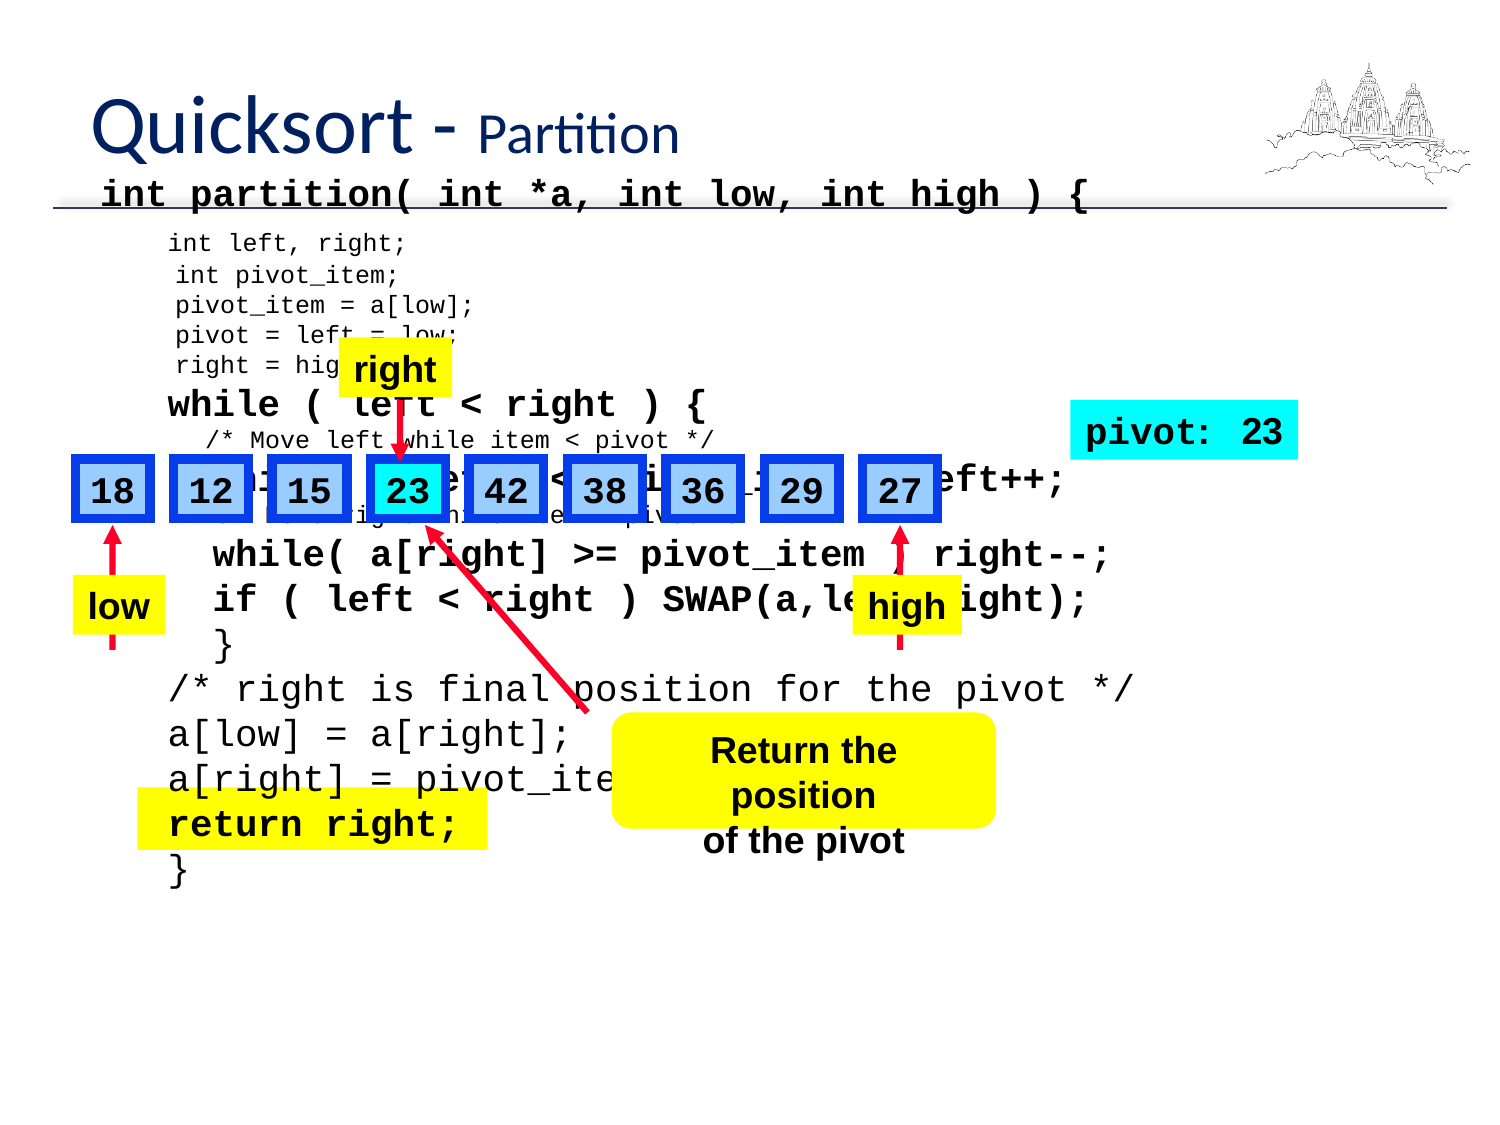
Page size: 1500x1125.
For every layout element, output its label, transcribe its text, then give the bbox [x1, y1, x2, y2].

text_box 18 [75, 459, 151, 519]
text_box [893, 525, 907, 574]
text_box pivot: 23 [1070, 399, 1299, 460]
text_box low [72, 574, 166, 635]
text_box 29 [764, 459, 840, 519]
text_box 15 [272, 459, 347, 519]
text_box Return the position of the pivot [611, 712, 997, 829]
text_box [424, 525, 588, 713]
picture [1425, 62, 1471, 185]
text_box 36 [665, 459, 741, 519]
text_box [106, 525, 119, 574]
text_box 38 [567, 459, 643, 519]
text_box [393, 399, 407, 463]
title Quicksort - Partition [75, 45, 1425, 197]
text_box 23 [370, 459, 446, 519]
text_box right [338, 337, 453, 398]
text_box int partition( int *a, int low, int high ) { int left, right; int pivot_item; pivot_item = a[low]; pivot = left = low; right = high; while ( left < right ) { /* Move left while item < pivot */ while( a[left] <= pivot_item ) left++; /* Move right while item > pivot */ while( a[right] >= pivot_item ) right--; if ( left < right ) SWAP(a,left,right); } /* right is final position for the pivot */ a[low] = a[right]; a[right] = pivot_item; return right; } [85, 161, 1150, 896]
text_box 12 [173, 459, 249, 519]
text_box 27 [862, 459, 938, 519]
text_box high [852, 574, 962, 635]
text_box 42 [469, 459, 544, 519]
